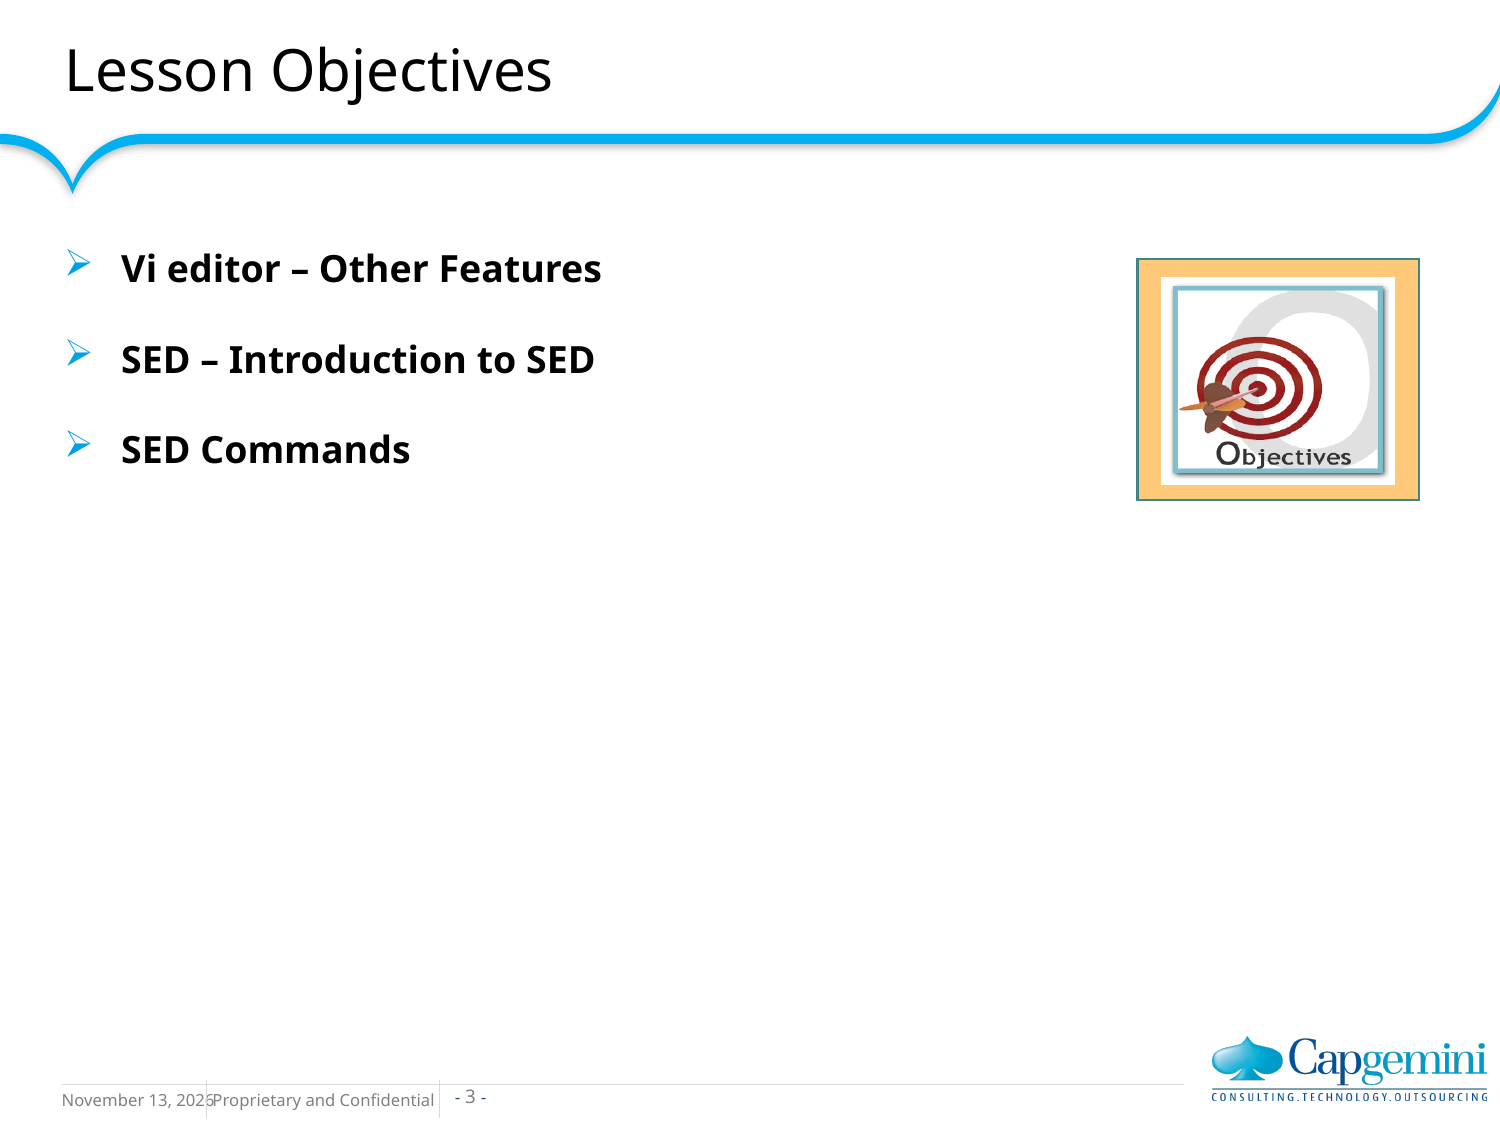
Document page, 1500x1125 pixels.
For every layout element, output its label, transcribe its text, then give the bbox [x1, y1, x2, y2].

picture [1212, 1036, 1487, 1101]
text_box Vi editor – Other Features SED – Introduction to SED SED Commands [49, 199, 1061, 1024]
title Lesson Objectives [50, 3, 1400, 134]
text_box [1137, 258, 1420, 501]
